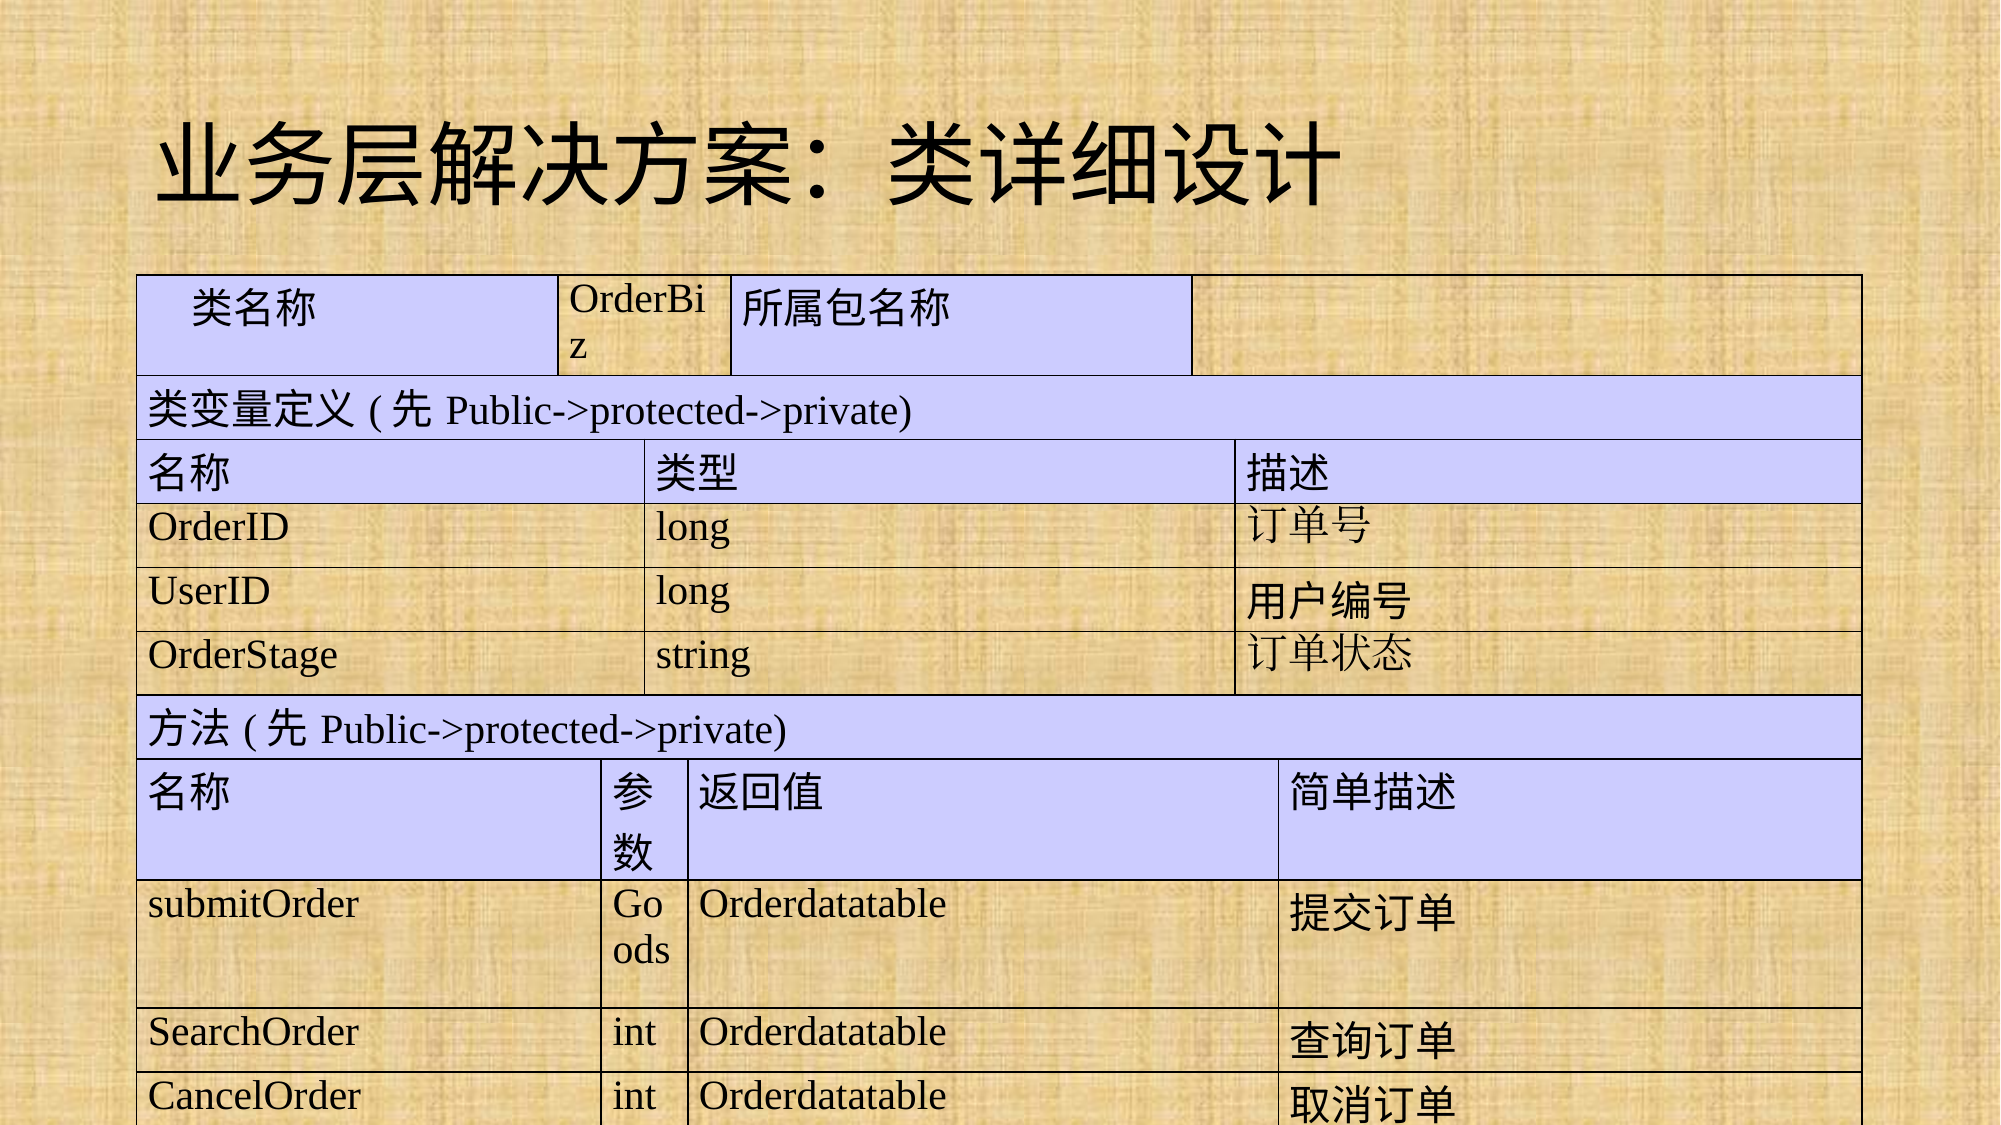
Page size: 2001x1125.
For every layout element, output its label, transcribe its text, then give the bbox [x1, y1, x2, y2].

picture [0, 0, 2001, 1125]
table_cell 订单号 [1236, 504, 1861, 567]
table_cell int [602, 1009, 687, 1071]
table_cell UserID [137, 568, 644, 631]
table_cell int [602, 1073, 687, 1125]
table_header 类名称 [137, 276, 557, 375]
table_cell 参数 [602, 760, 687, 879]
table_cell long [645, 568, 1234, 631]
table_cell Goods [602, 881, 687, 1007]
table_cell 返回值 [689, 760, 1278, 879]
table_cell 类型 [645, 440, 1234, 503]
title 业务层解决方案：类详细设计 [137, 59, 1863, 274]
table_cell CancelOrder [137, 1073, 600, 1125]
table_cell OrderStage [137, 632, 644, 694]
table_cell string [645, 632, 1234, 694]
table_cell 描述 [1236, 440, 1861, 503]
table_cell 取消订单 [1279, 1073, 1861, 1125]
table_cell SearchOrder [137, 1009, 600, 1071]
table_cell 方法(先Public->protected->private) [137, 696, 1861, 758]
table_cell 简单描述 [1279, 760, 1861, 879]
table_cell submitOrder [137, 881, 600, 1007]
table_cell 名称 [137, 440, 644, 503]
table_header [1193, 276, 1861, 375]
table_cell 查询订单 [1279, 1009, 1861, 1071]
table_cell OrderID [137, 504, 644, 567]
table_cell 用户编号 [1236, 568, 1861, 631]
table_cell 名称 [137, 760, 600, 879]
table_cell 类变量定义(先Public->protected->private) [137, 376, 1861, 439]
table_cell long [645, 504, 1234, 567]
table_cell Orderdatatable [689, 1073, 1278, 1125]
table_cell Orderdatatable [689, 1009, 1278, 1071]
table_header OrderBiz [559, 276, 730, 375]
table_cell 订单状态 [1236, 632, 1861, 694]
table_cell 提交订单 [1279, 881, 1861, 1007]
table_cell Orderdatatable [689, 881, 1278, 1007]
table_header 所属包名称 [732, 276, 1191, 375]
